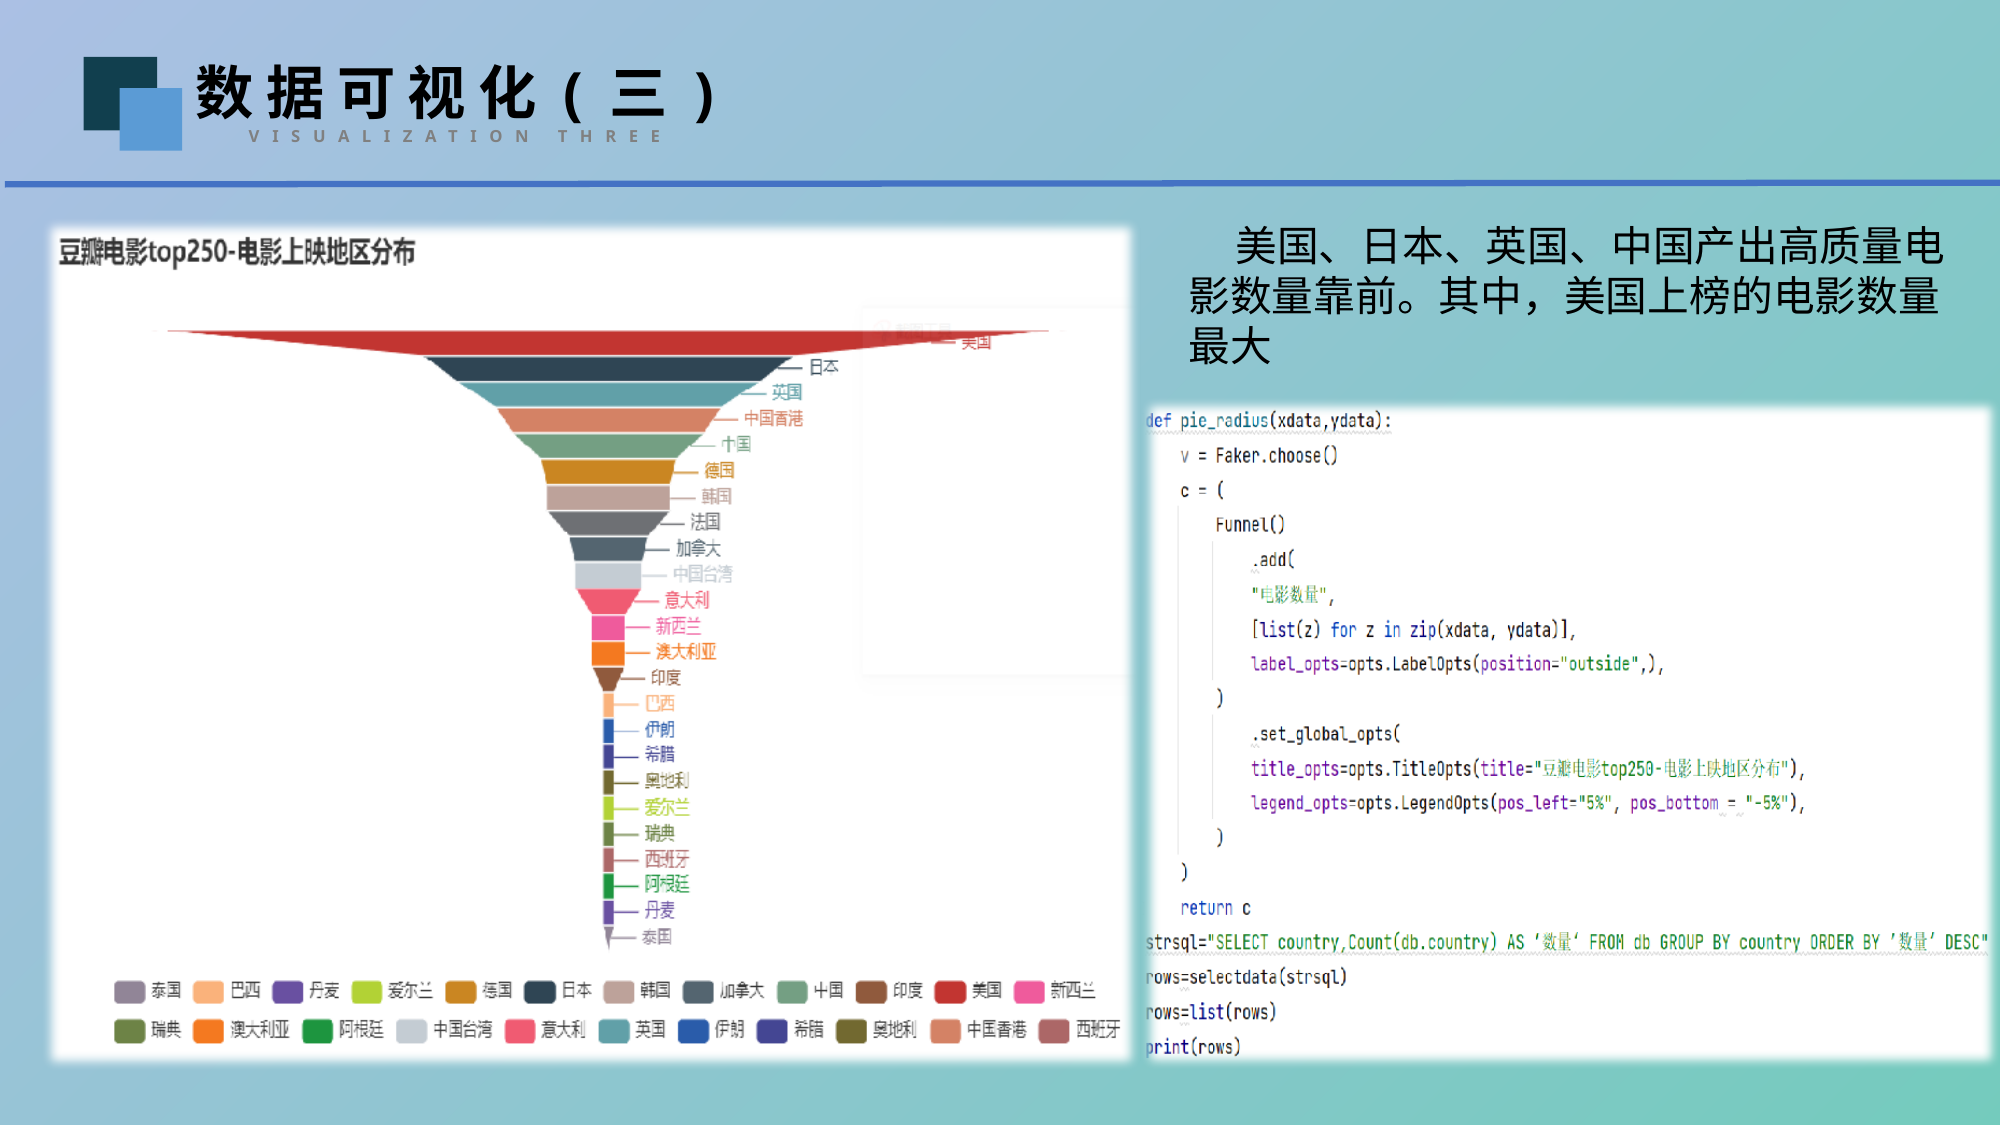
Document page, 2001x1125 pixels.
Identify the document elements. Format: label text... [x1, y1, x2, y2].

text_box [83, 48, 718, 155]
picture [42, 218, 2000, 1071]
text_box 美国、日本、英国、中国产出高质量电影数量靠前。其中，美国上榜的电影数量最大 [1173, 212, 1964, 377]
